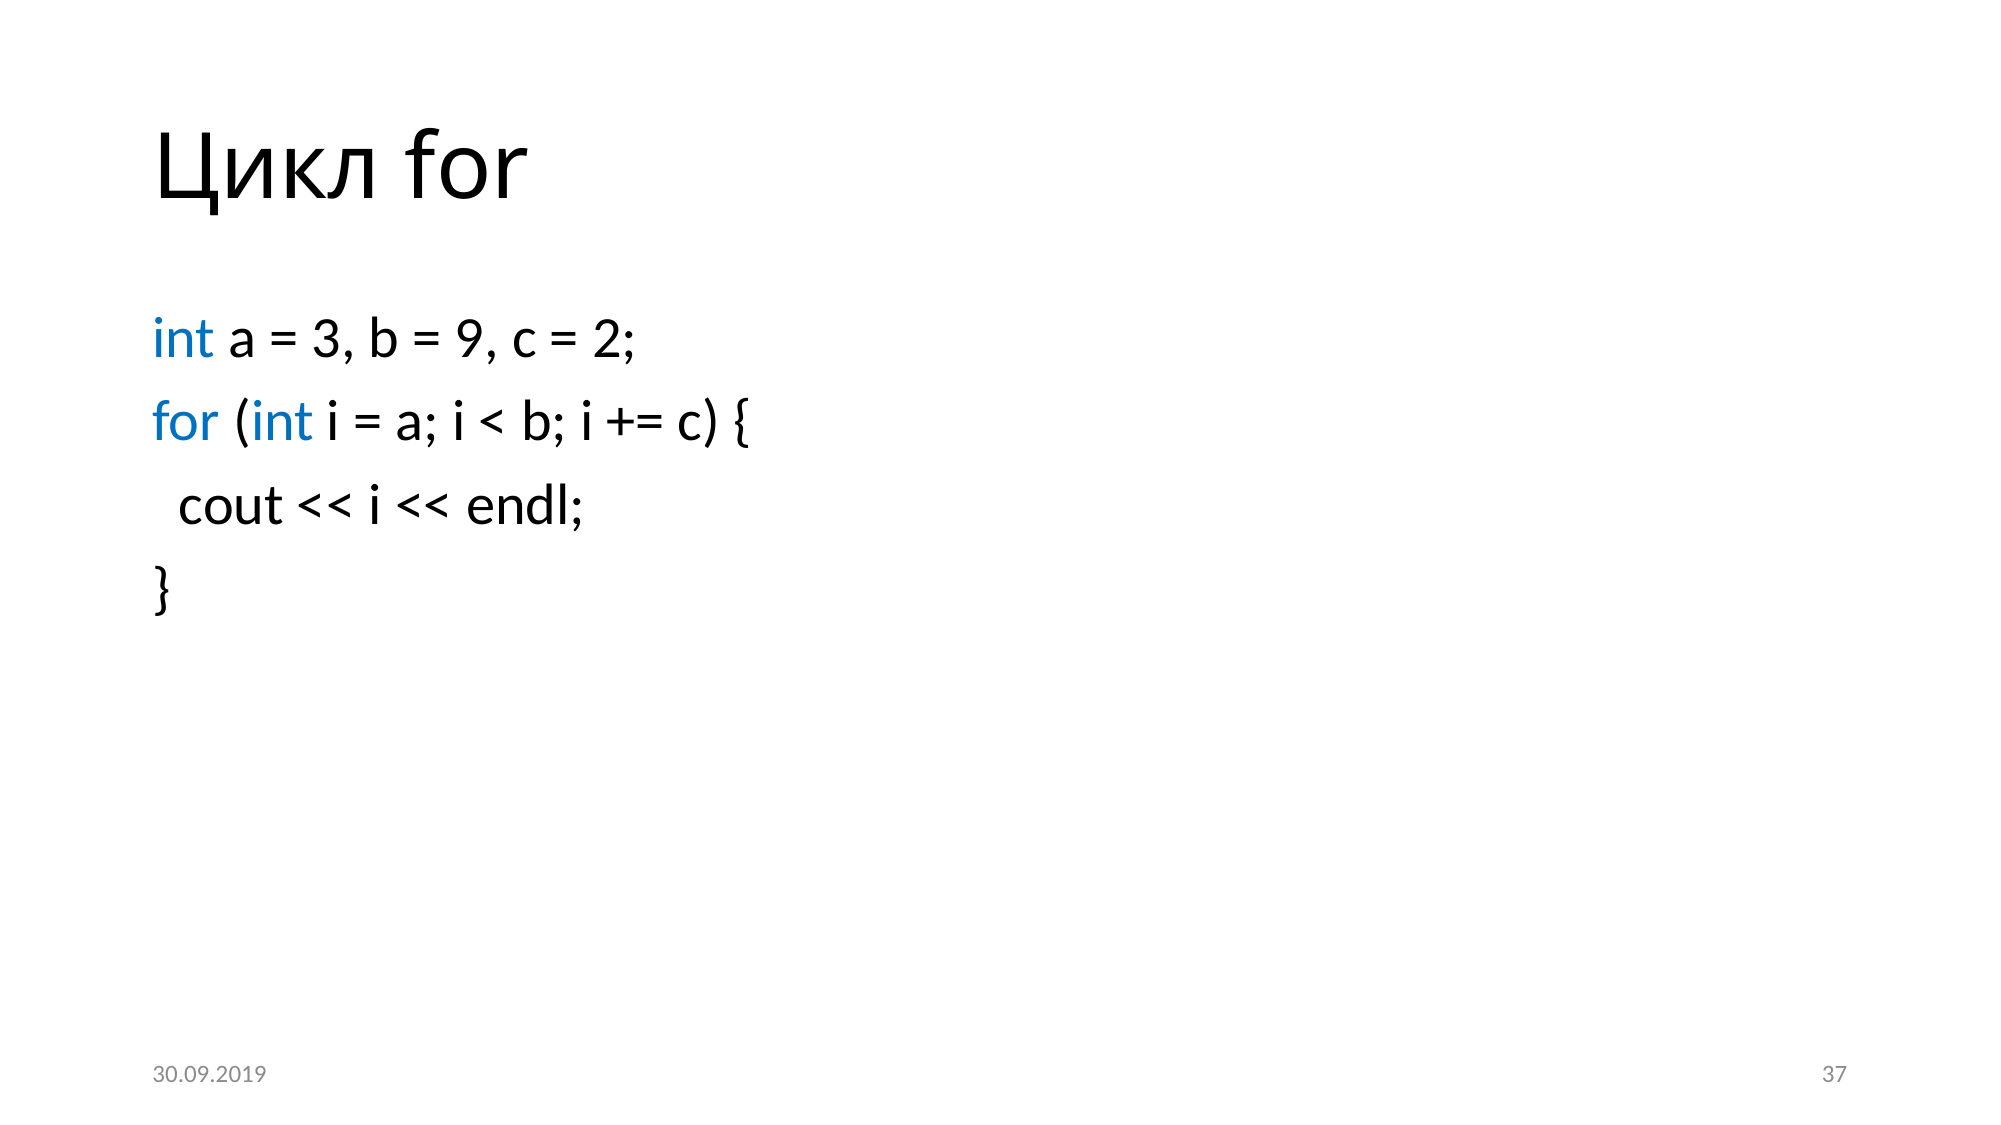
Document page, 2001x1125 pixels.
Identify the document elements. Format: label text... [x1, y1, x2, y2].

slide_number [137, 1042, 588, 1103]
title Цикл for [137, 59, 1863, 278]
slide_number 37 [1412, 1042, 1863, 1103]
list int a = 3, b = 9, c = 2; for (int i = a; i < b; i += c) { cout << i << endl; } [137, 299, 988, 1014]
